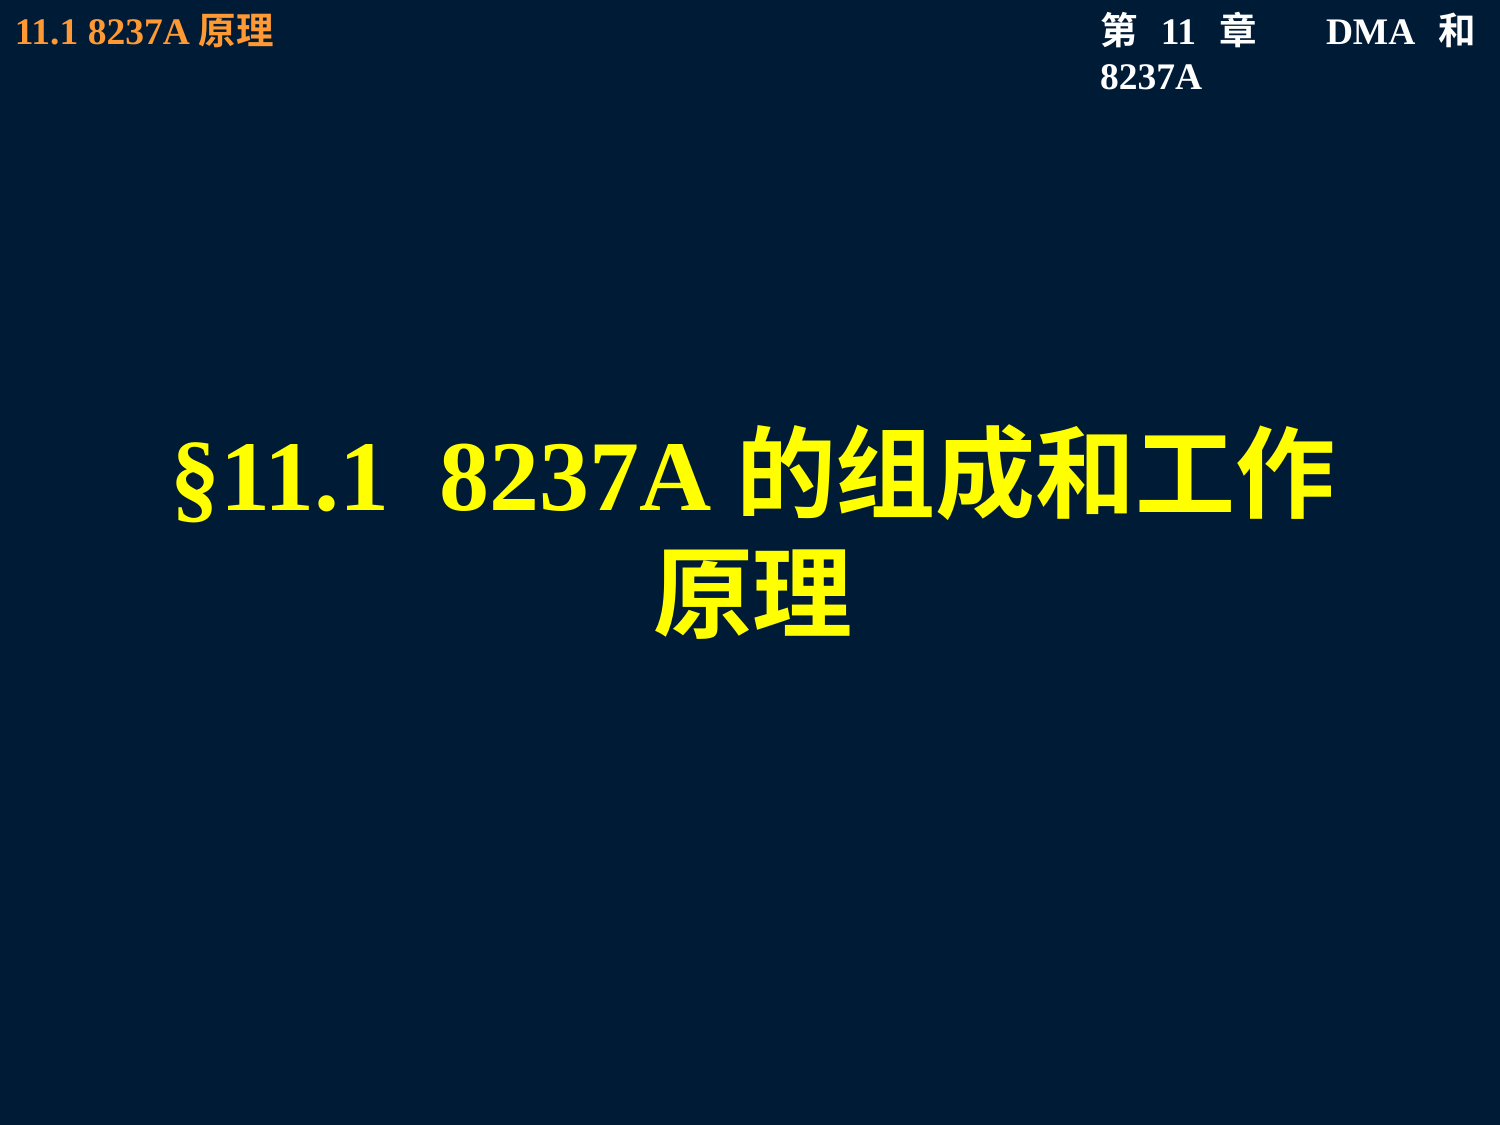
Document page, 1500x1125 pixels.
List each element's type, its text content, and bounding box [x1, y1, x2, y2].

title §11.1 8237A的组成和工作原理 [115, 292, 1391, 769]
